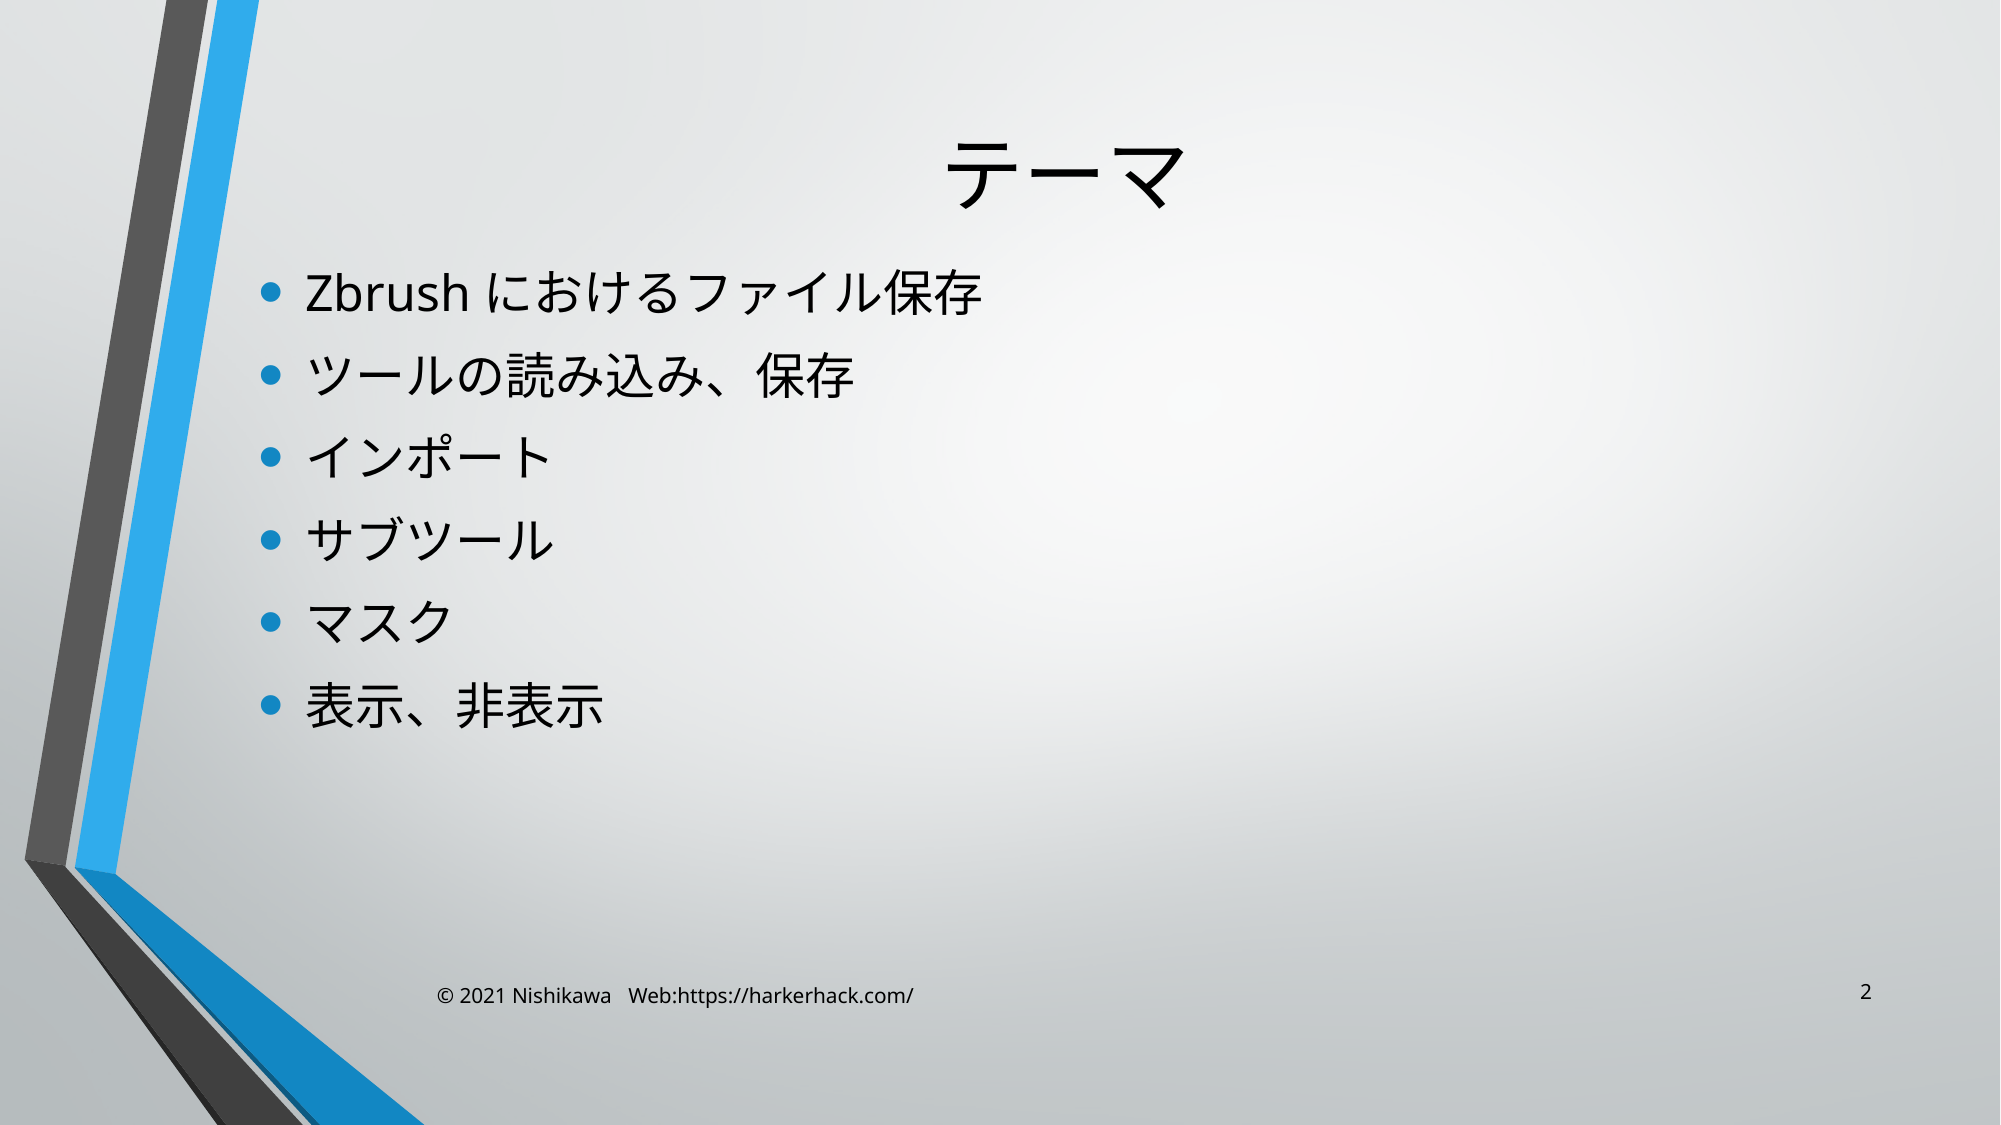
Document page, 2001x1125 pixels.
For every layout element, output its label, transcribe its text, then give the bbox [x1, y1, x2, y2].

slide_number 2 [1796, 962, 1887, 1023]
list Zbrushにおけるファイル保存 ツールの読み込み、保存 インポート サブツール マスク 表示、非表示 [243, 254, 1887, 950]
title テーマ [243, 112, 1887, 232]
footer © 2021 Nishikawa Web:https://harkerhack.com/ [421, 965, 1584, 1025]
